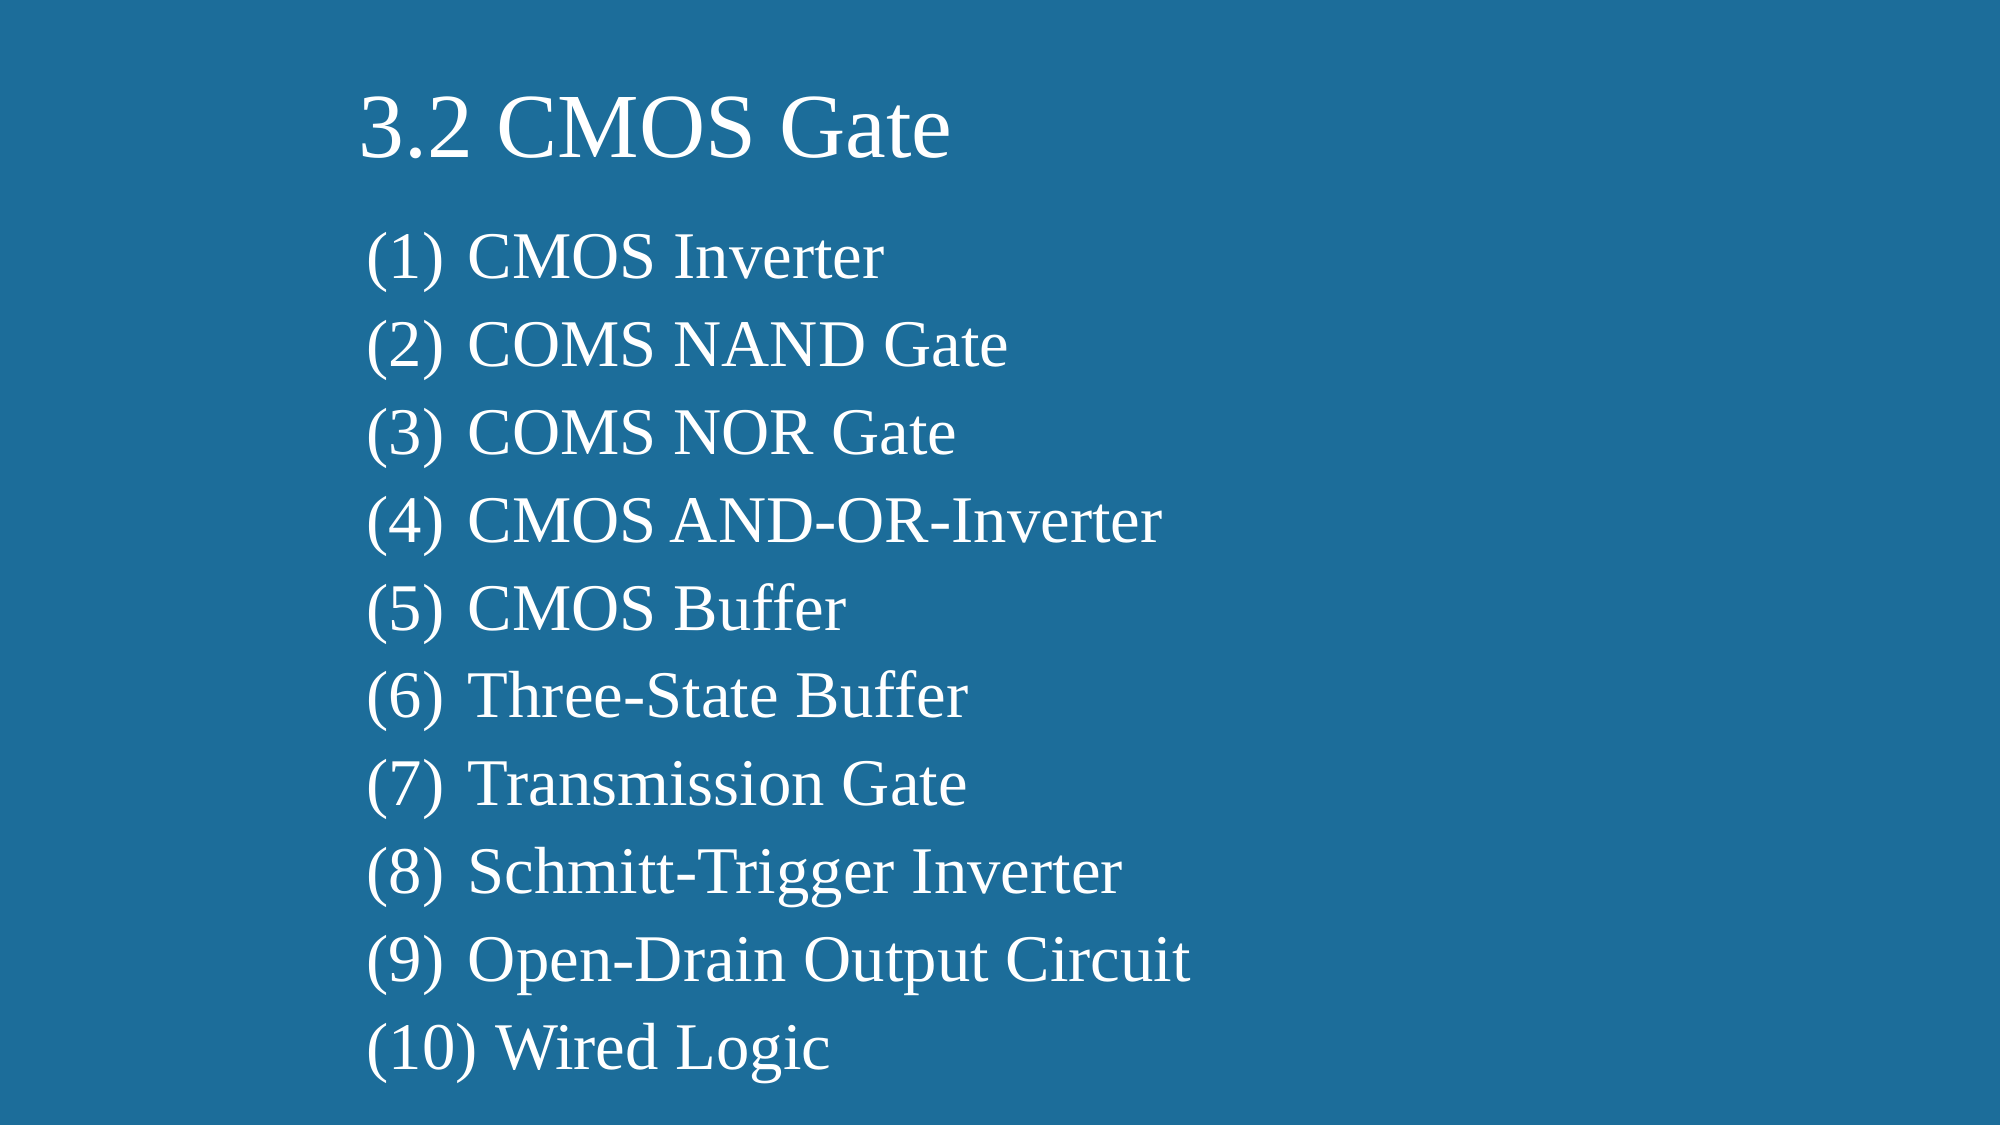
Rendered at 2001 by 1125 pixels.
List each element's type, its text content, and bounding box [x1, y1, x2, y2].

title 3.2 CMOS Gate [343, 58, 1619, 184]
text_box CMOS Inverter COMS NAND Gate COMS NOR Gate CMOS AND-OR-Inverter CMOS Buffer Three-State Buffer Transmission Gate Schmitt-Trigger Inverter Open-Drain Output Circuit Wired Logic [351, 196, 1208, 1091]
